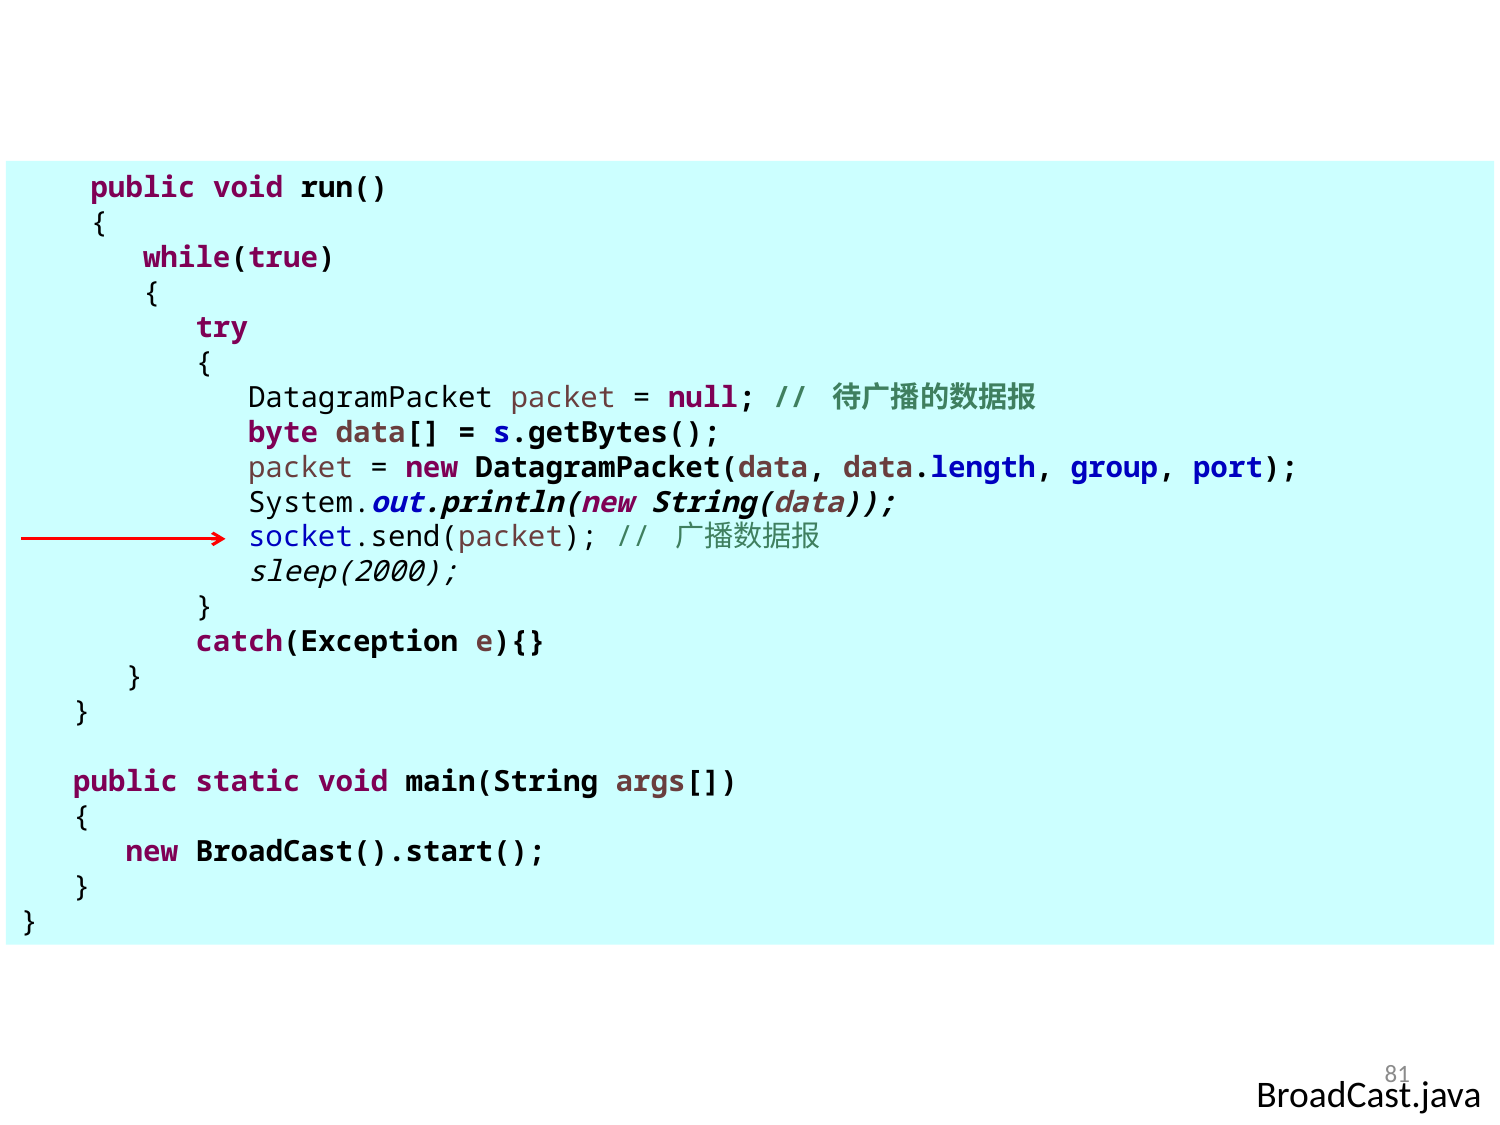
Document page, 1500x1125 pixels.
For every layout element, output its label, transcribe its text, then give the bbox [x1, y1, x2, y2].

text_box BroadCast.java [1241, 1063, 1497, 1123]
slide_number 81 [1074, 1042, 1425, 1103]
text_box public void run() { while(true) { try { DatagramPacket packet = null; // 待广播的数据报 byte data[] = s.getBytes(); packet = new DatagramPacket(data, data.length, group, port); System.out.println(new String(data)); socket.send(packet); // 广播数据报 sleep(2000); } catch(Exception e){} } } public static void main(String args[]) { new BroadCast().start(); } } [5, 160, 1495, 945]
